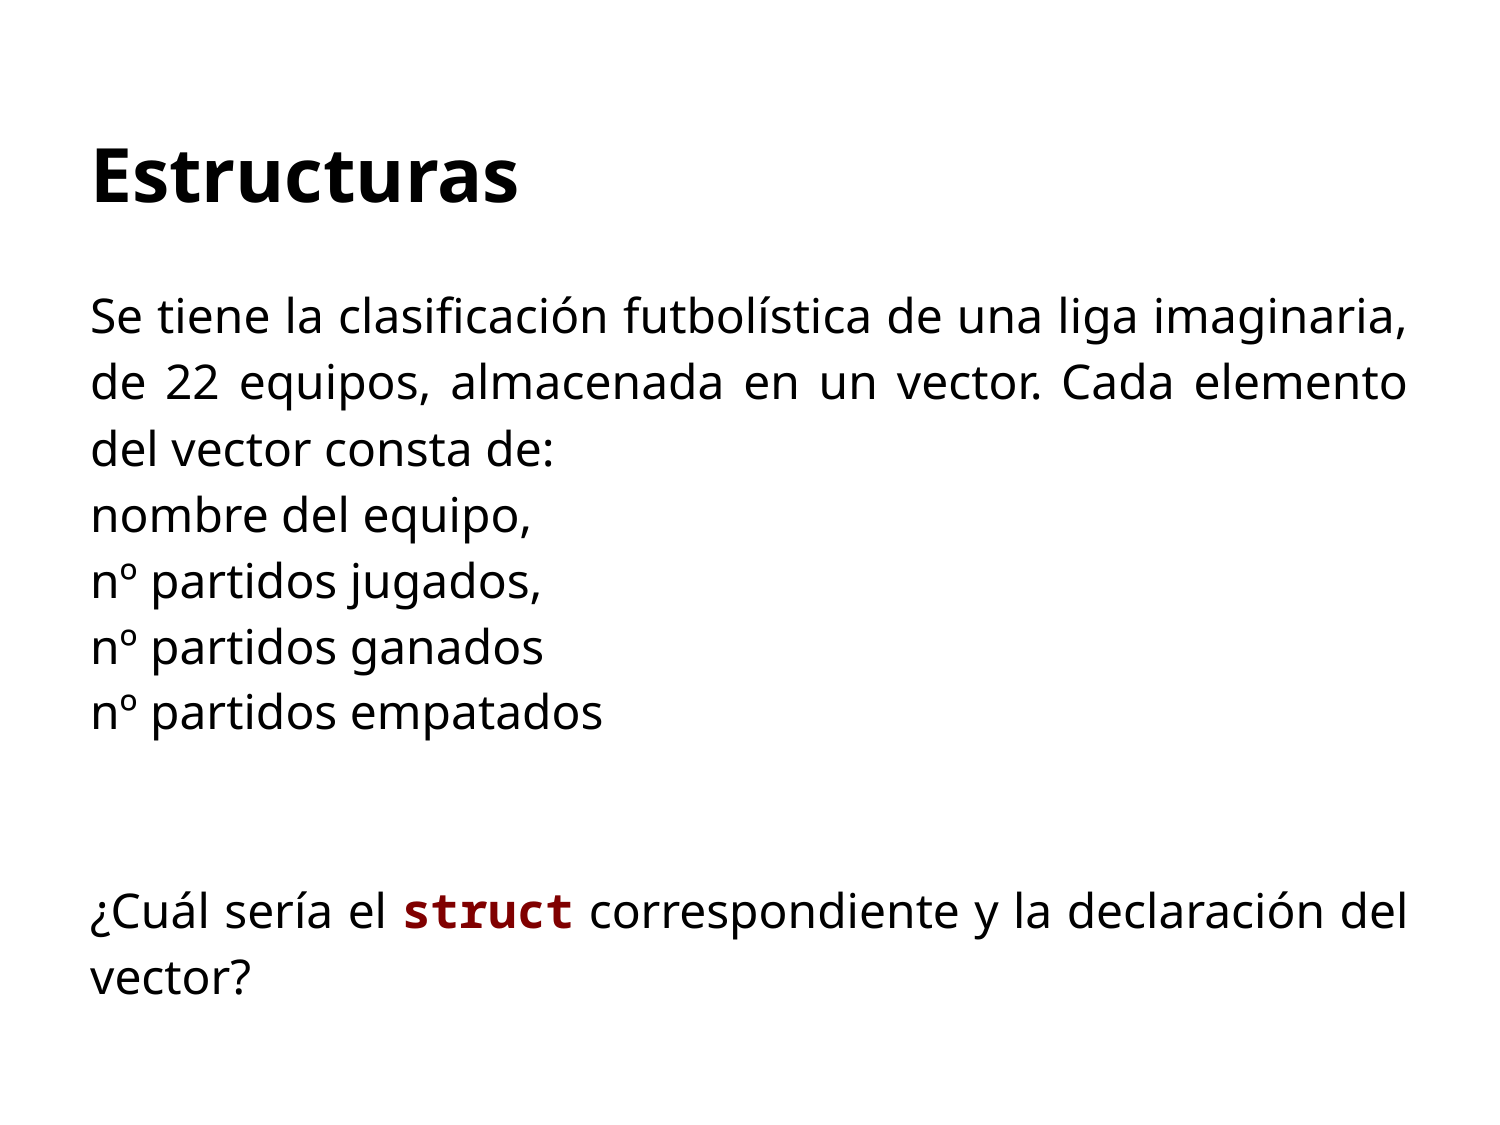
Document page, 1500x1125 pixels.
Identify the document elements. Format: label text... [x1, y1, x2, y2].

text_box Se tiene la clasificación futbolística de una liga imaginaria, de 22 equipos, almacenada en un vector. Cada elemento del vector consta de: nombre del equipo, nº partidos jugados, nº partidos ganados nº partidos empatados ¿Cuál sería el struct correspondiente y la declaración del vector? [74, 262, 1425, 1078]
text_box Estructuras [74, 45, 1425, 233]
